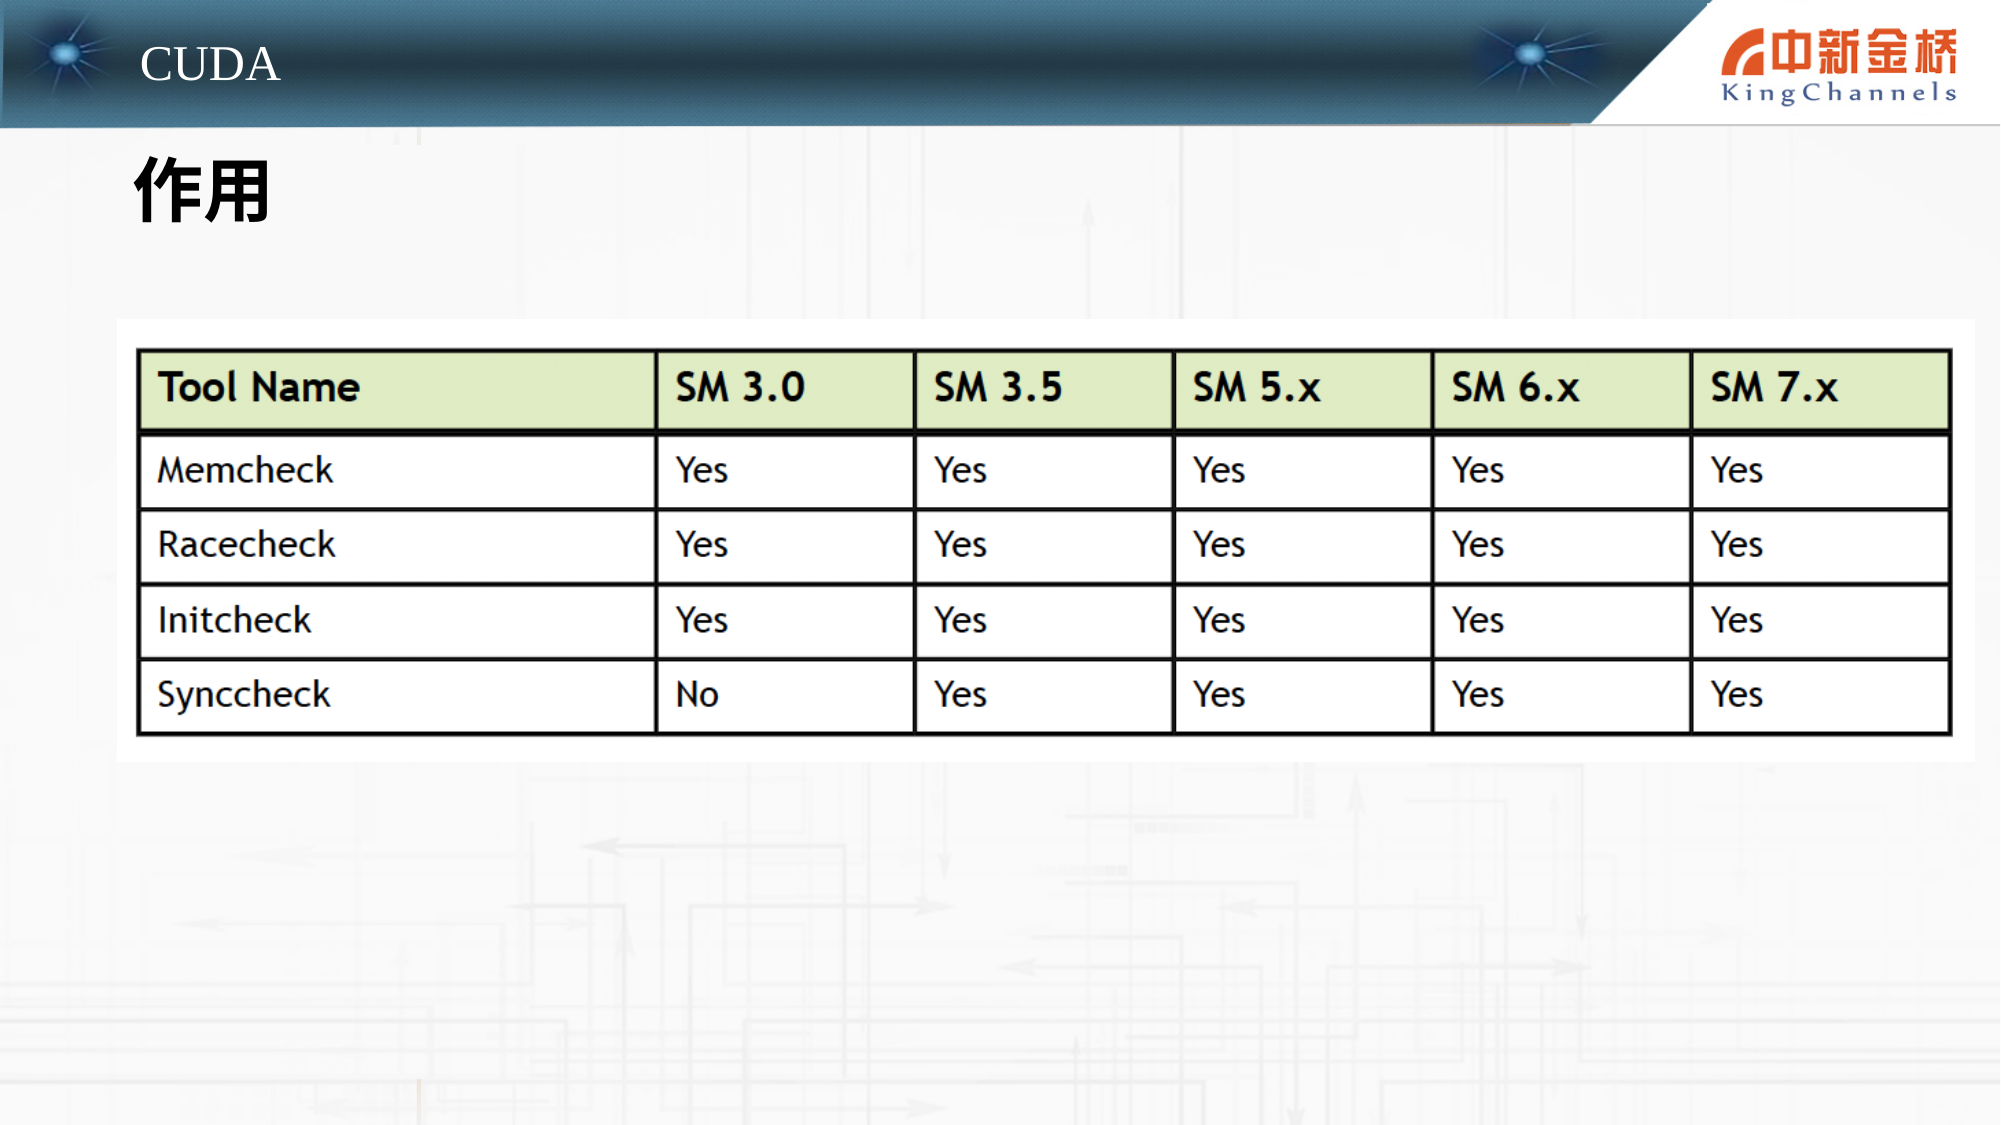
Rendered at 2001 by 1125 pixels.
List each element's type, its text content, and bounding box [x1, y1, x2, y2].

text_box 作用 [117, 138, 1898, 238]
picture [0, 0, 2001, 1125]
